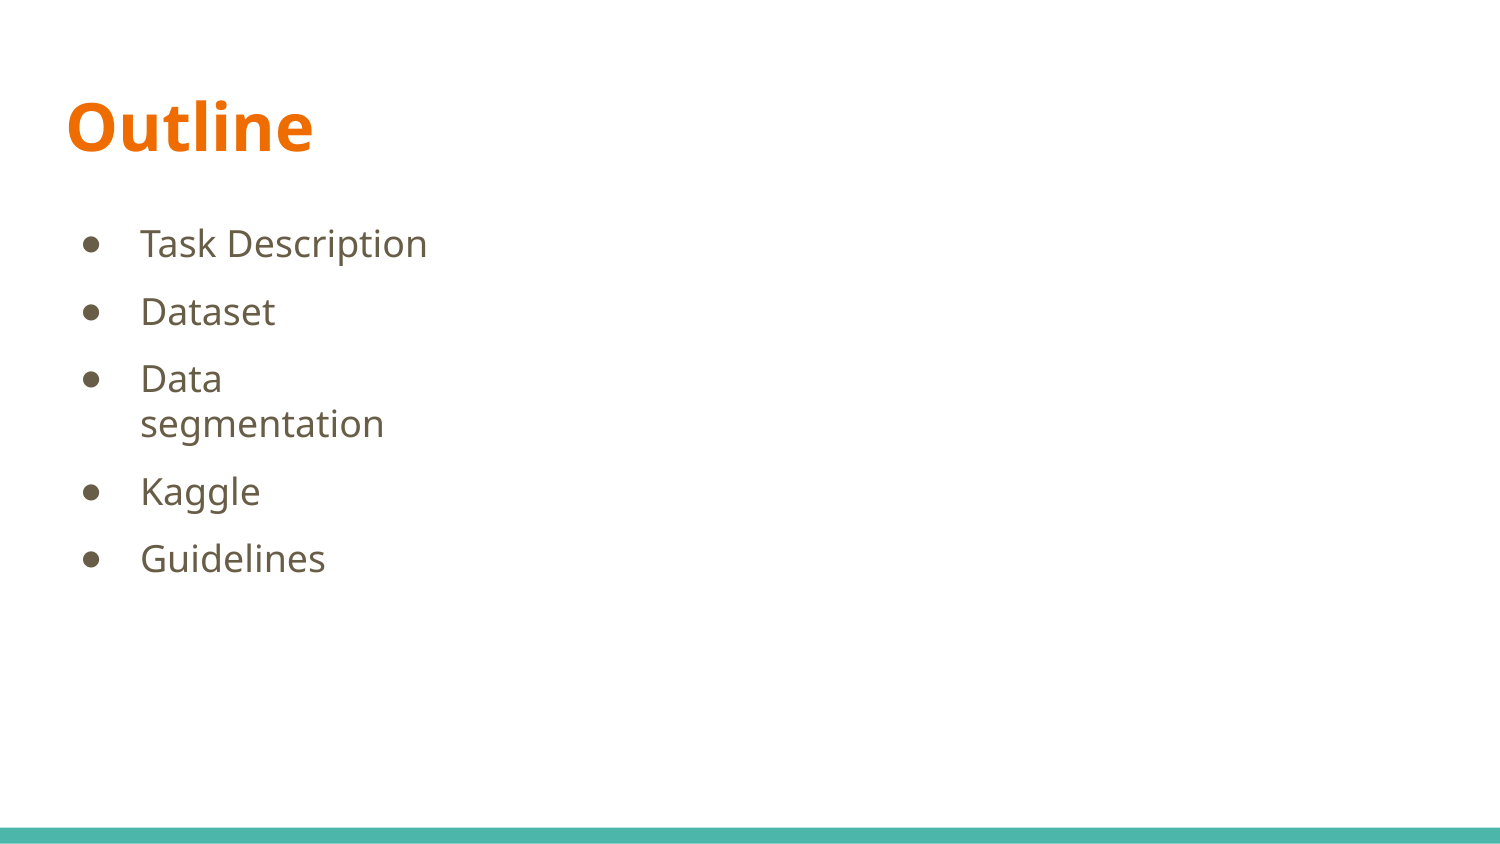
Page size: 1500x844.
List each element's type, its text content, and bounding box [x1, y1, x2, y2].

text_box Task Description Dataset Data segmentation Kaggle Guidelines [77, 195, 476, 581]
title Outline [63, 82, 461, 227]
